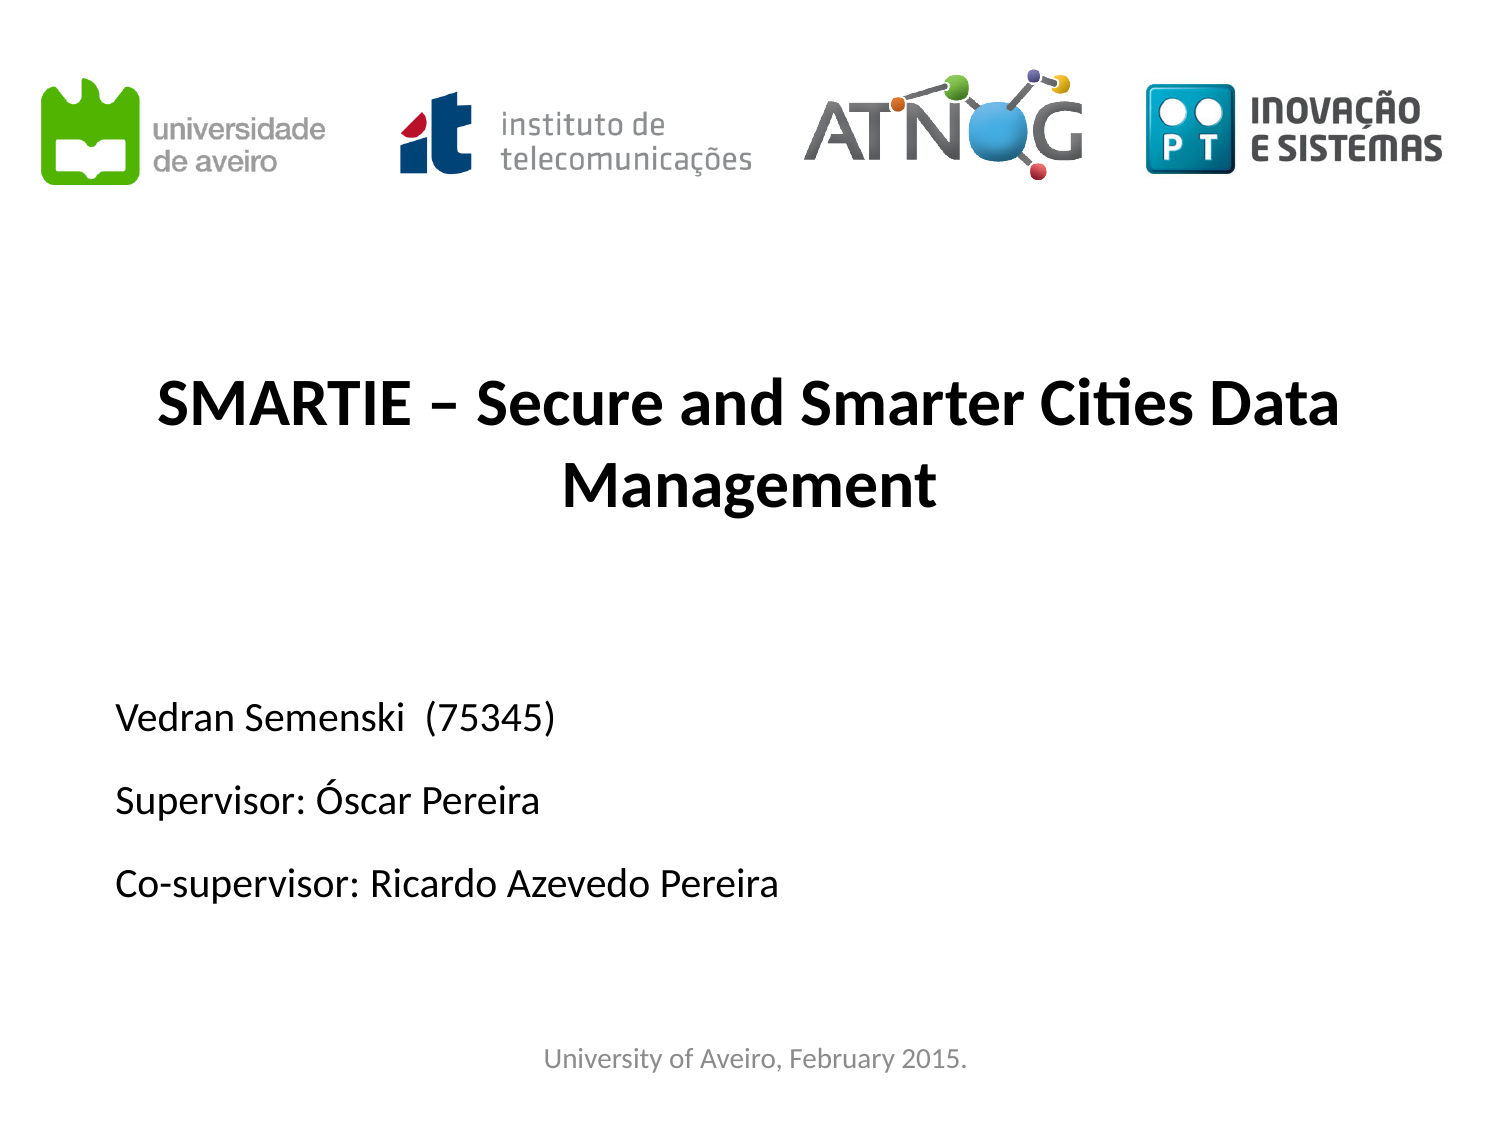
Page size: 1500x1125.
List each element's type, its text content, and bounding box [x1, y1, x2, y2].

footer University of Aveiro, February 2015. [478, 1011, 1034, 1103]
subtitle Vedran Semenski (75345) Supervisor: Óscar Pereira Co-supervisor: Ricardo Azevedo Pereira [100, 656, 916, 976]
picture [371, 66, 774, 207]
picture [41, 77, 326, 185]
title SMARTIE – Secure and Smarter Cities Data Management [112, 349, 1388, 610]
picture [1127, 30, 1459, 226]
picture [796, 66, 1090, 185]
